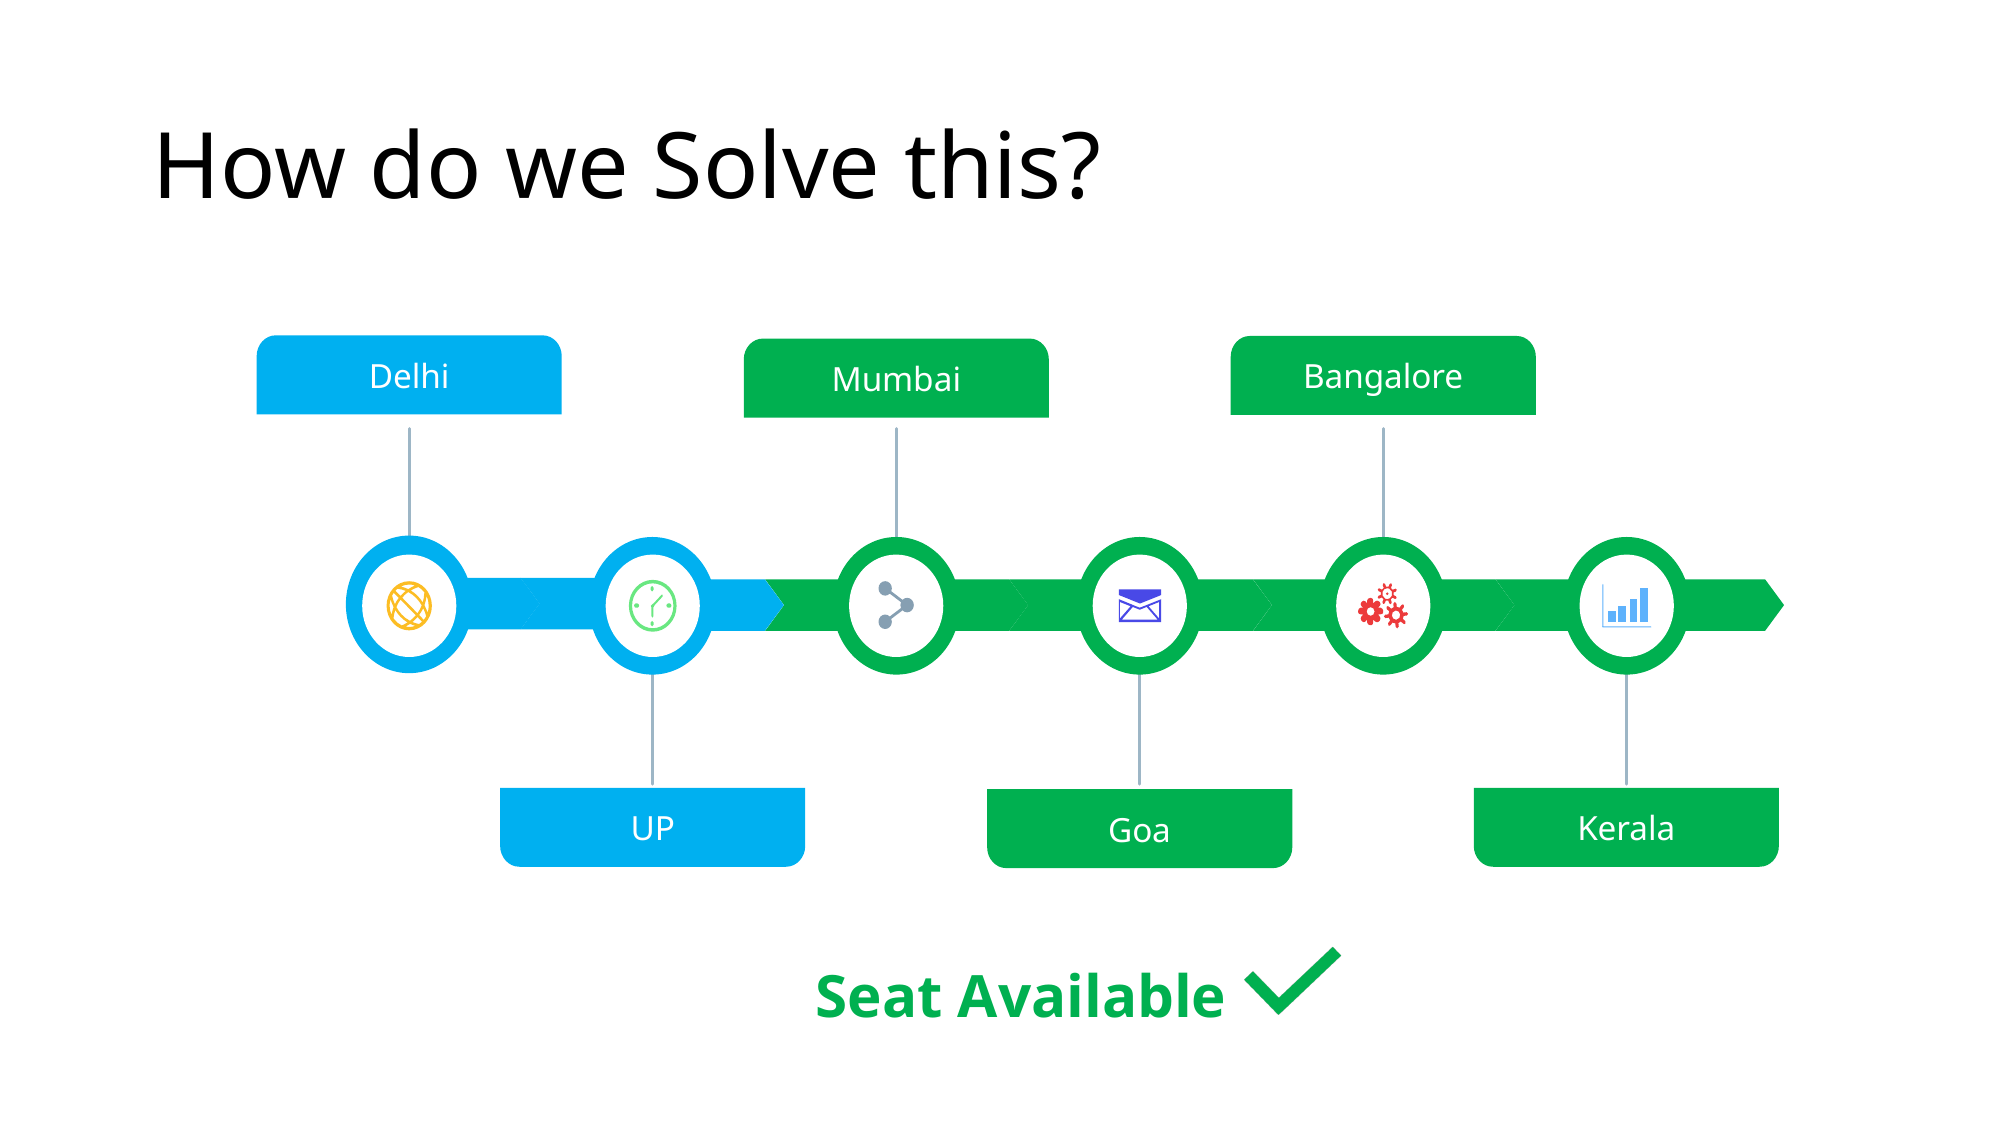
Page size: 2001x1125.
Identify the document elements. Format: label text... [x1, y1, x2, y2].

title How do we Solve this? [137, 59, 1863, 278]
picture [1242, 930, 1343, 1031]
text_box Seat Available [641, 951, 1401, 1037]
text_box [256, 335, 1785, 869]
